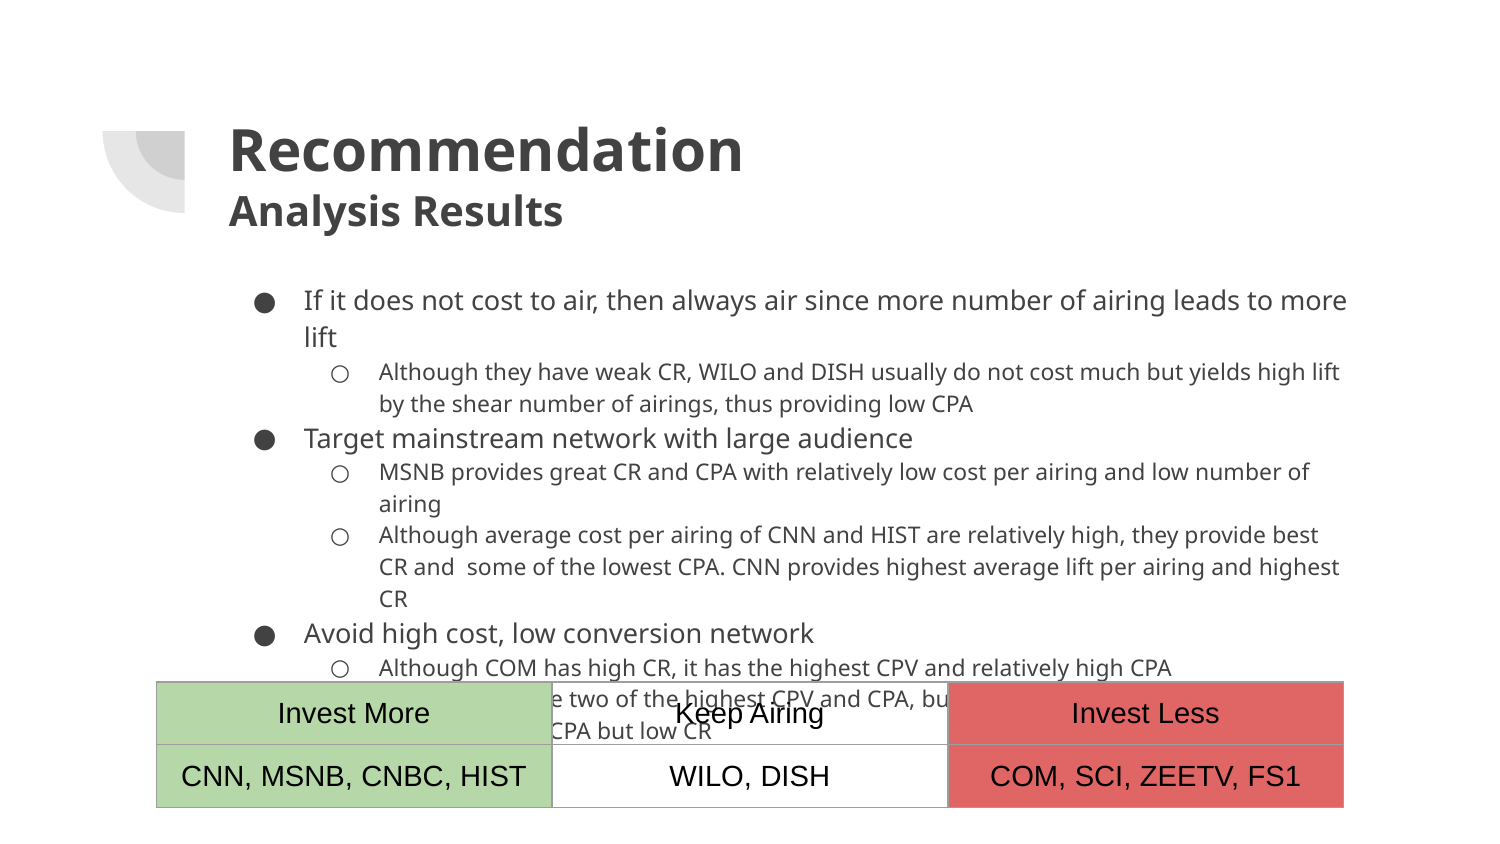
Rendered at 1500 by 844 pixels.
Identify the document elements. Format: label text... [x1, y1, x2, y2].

table_header Invest Less [949, 683, 1343, 744]
table_cell CNN, MSNB, CNBC, HIST [157, 745, 551, 807]
title Analysis Results [213, 169, 1368, 289]
table_cell COM, SCI, ZEETV, FS1 [949, 745, 1343, 807]
title Recommendation [213, 98, 1368, 169]
table_header Invest More [157, 683, 551, 744]
list If it does not cost to air, then always air since more number of airing leads to more lift Although they have weak CR, WILO and DISH usually do not cost much but yields high lift by the shear number of airings, thus providing low CPA Target mainstream network with large audience MSNB provides great CR and CPA with relatively low cost per airing and low number of airing Although average cost per airing of CNN and HIST are relatively high, they provide best CR and some of the lowest CPA. CNN provides highest average lift per airing and highest CR Avoid high cost, low conversion network Although COM has high CR, it has the highest CPV and relatively high CPA SCI and FS1 have two of the highest CPV and CPA, but CR is mediocre ZEETV has high CPA but low CR [213, 289, 1368, 773]
table_header Keep Airing [553, 683, 947, 744]
table_cell WILO, DISH [553, 745, 947, 807]
